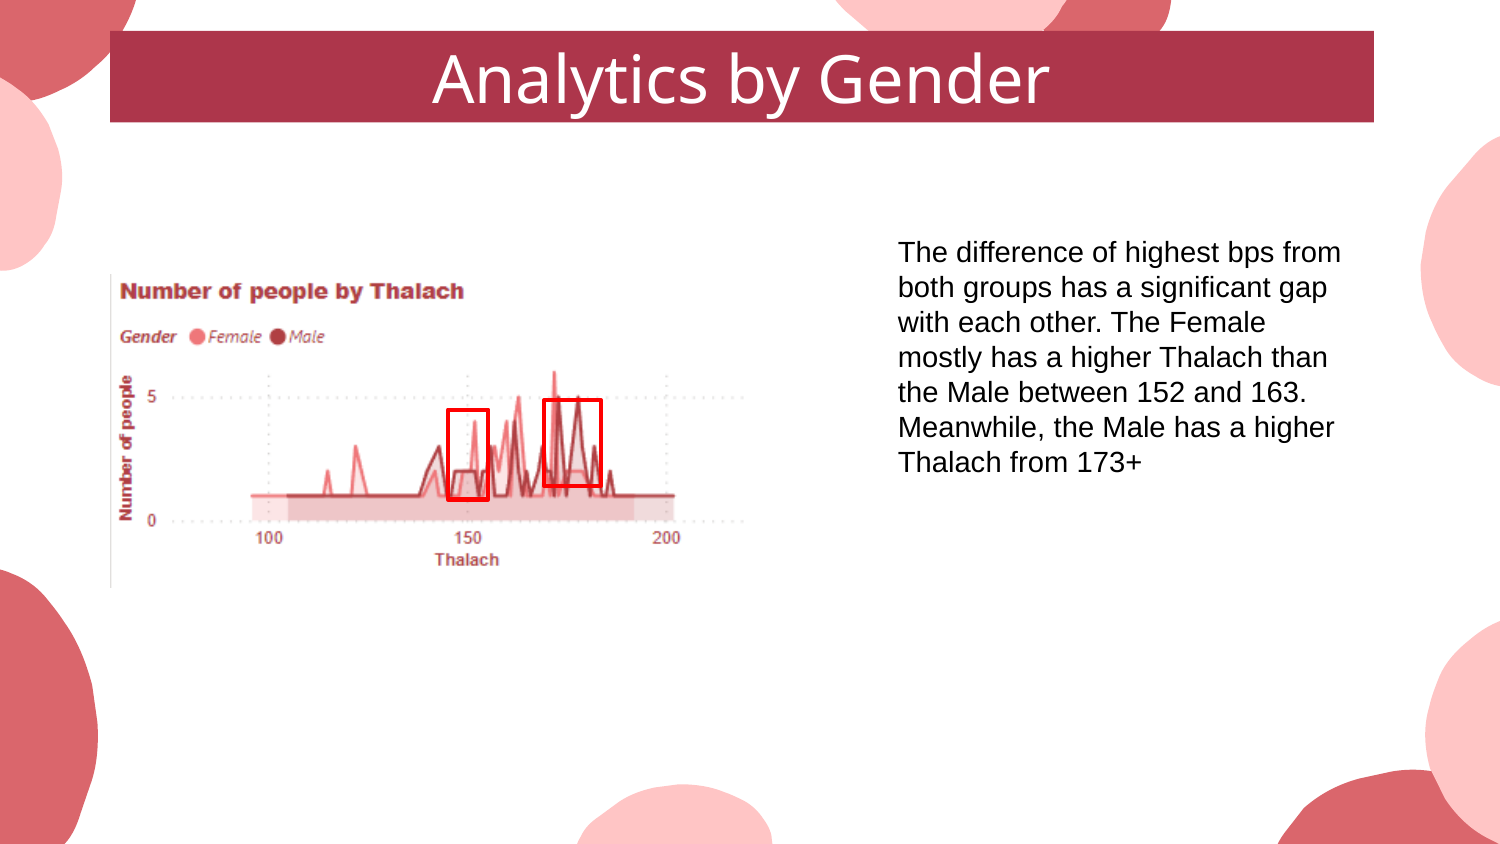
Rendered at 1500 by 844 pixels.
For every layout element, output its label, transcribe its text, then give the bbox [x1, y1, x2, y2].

title Analytics by Gender [110, 30, 1374, 123]
text_box The difference of highest bps from both groups has a significant gap with each other. The Female mostly has a higher Thalach than the Male between 152 and 163. Meanwhile, the Male has a higher Thalach from 173+ [883, 226, 1374, 486]
picture [109, 274, 747, 588]
